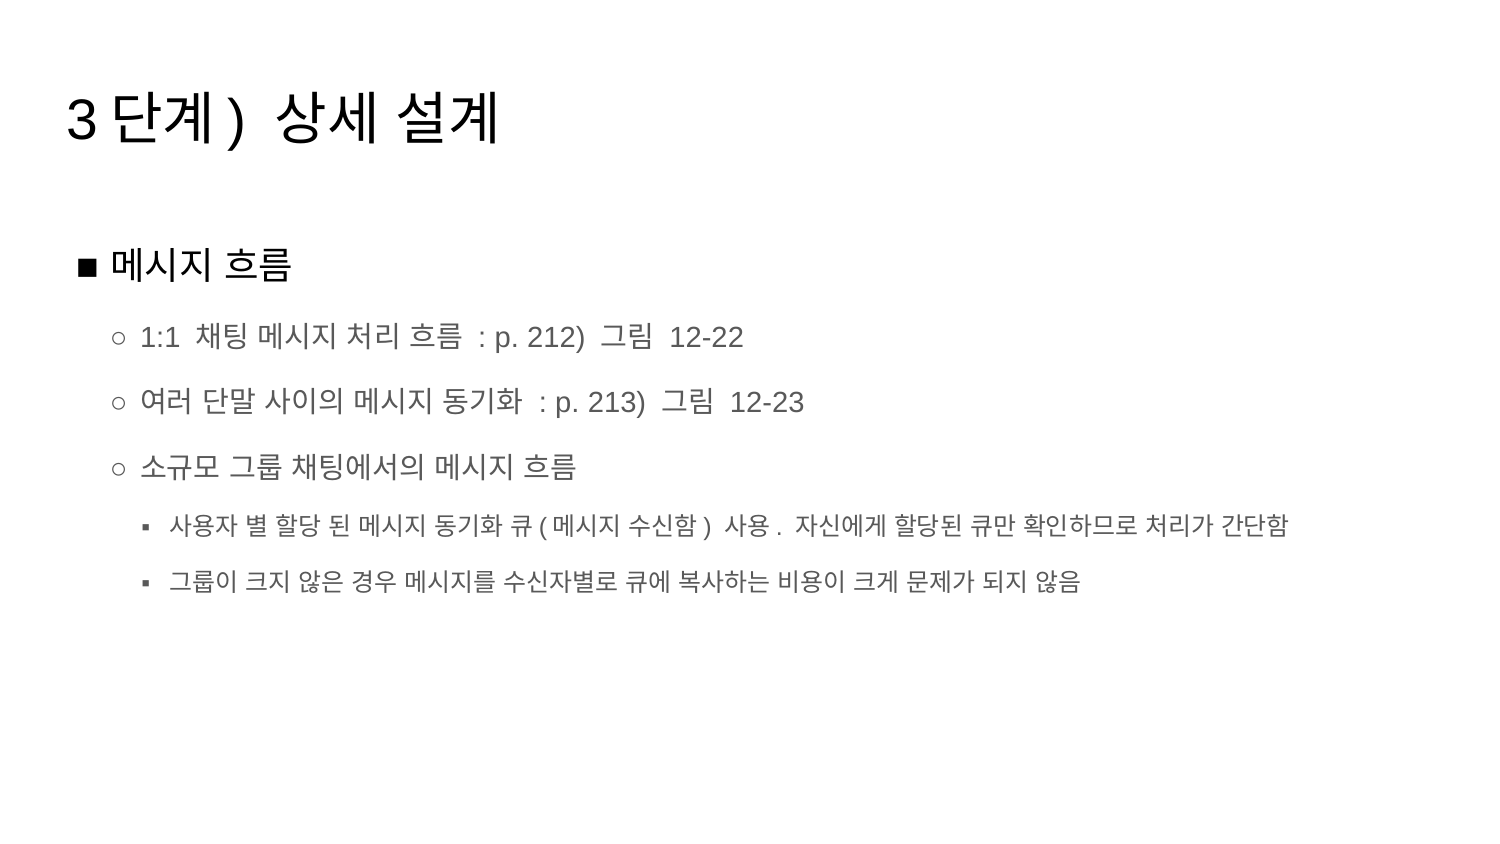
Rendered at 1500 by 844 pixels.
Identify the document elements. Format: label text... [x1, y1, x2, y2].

title 3단계) 상세 설계 [51, 72, 1449, 167]
list 메시지 흐름 1:1 채팅 메시지 처리 흐름 : p. 212) 그림 12-22 여러 단말 사이의 메시지 동기화 : p. 213) 그림 12-23 소규모 그룹 채팅에서의 메시지 흐름 사용자 별 할당 된 메시지 동기화 큐(메시지 수신함) 사용. 자신에게 할당된 큐만 확인하므로 처리가 간단함 그룹이 크지 않은 경우 메시지를 수신자별로 큐에 복사하는 비용이 크게 문제가 되지 않음 [51, 189, 1449, 750]
